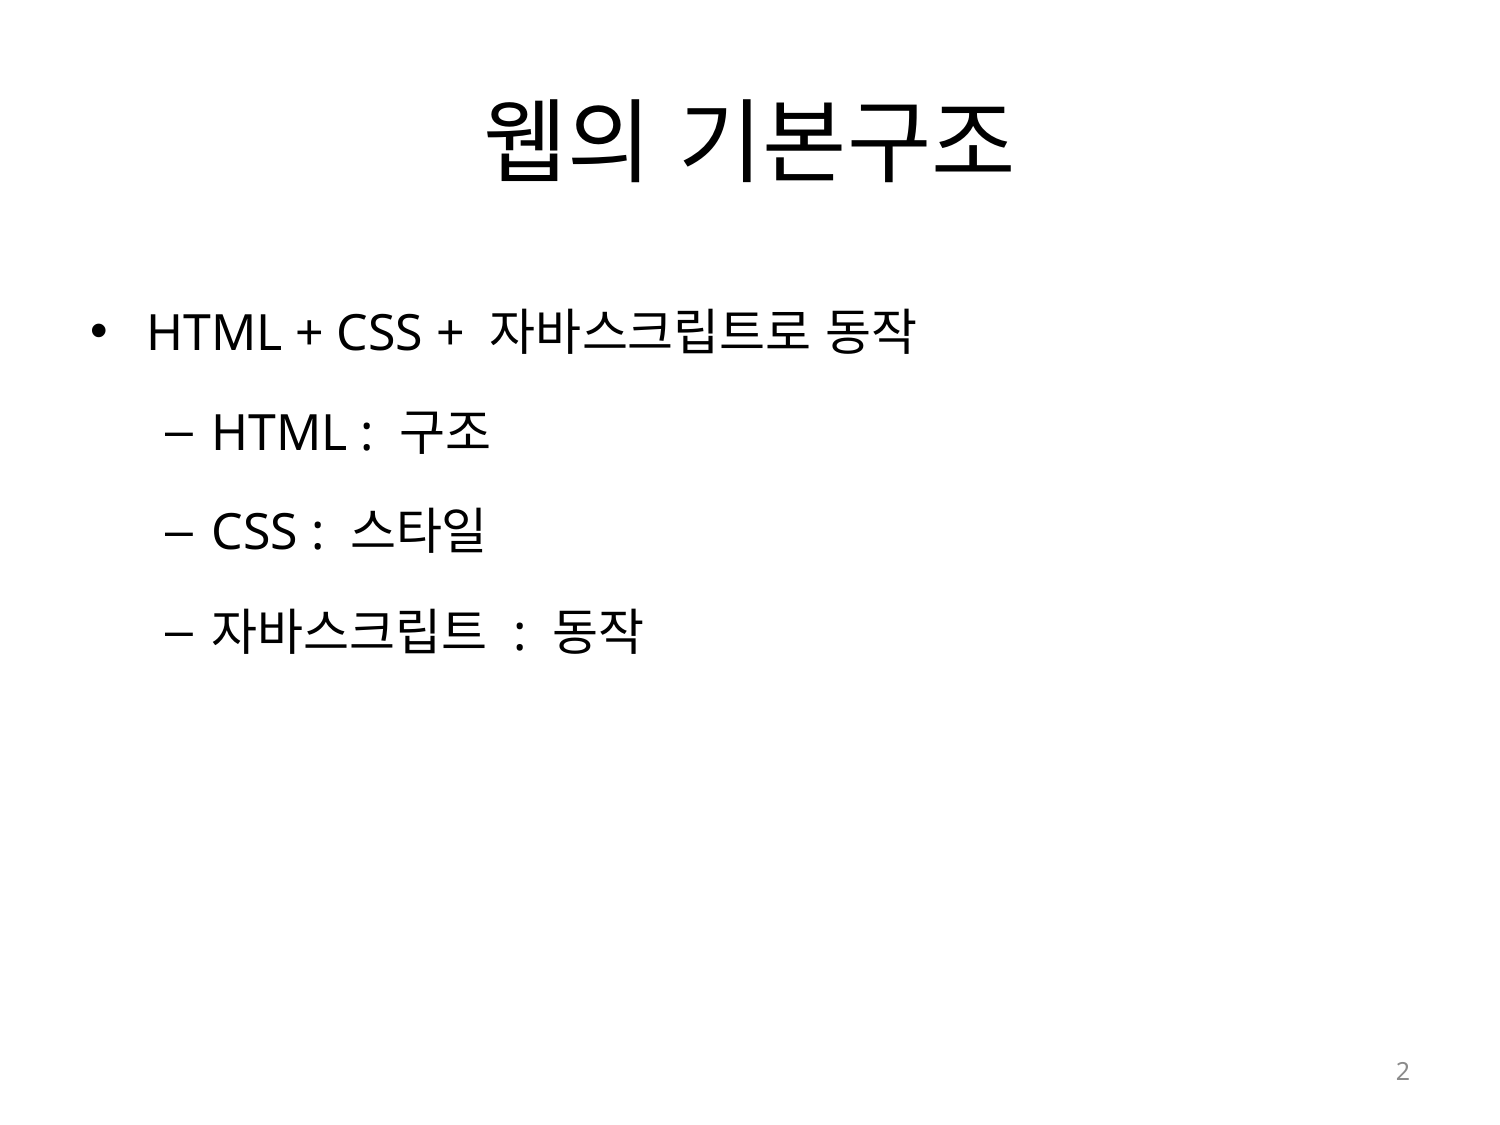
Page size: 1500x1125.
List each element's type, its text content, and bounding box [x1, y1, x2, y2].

slide_number 2 [1074, 1042, 1425, 1103]
list HTML + CSS + 자바스크립트로 동작 HTML : 구조 CSS : 스타일 자바스크립트 : 동작 [75, 262, 1425, 1005]
title 웹의 기본구조 [75, 45, 1425, 233]
